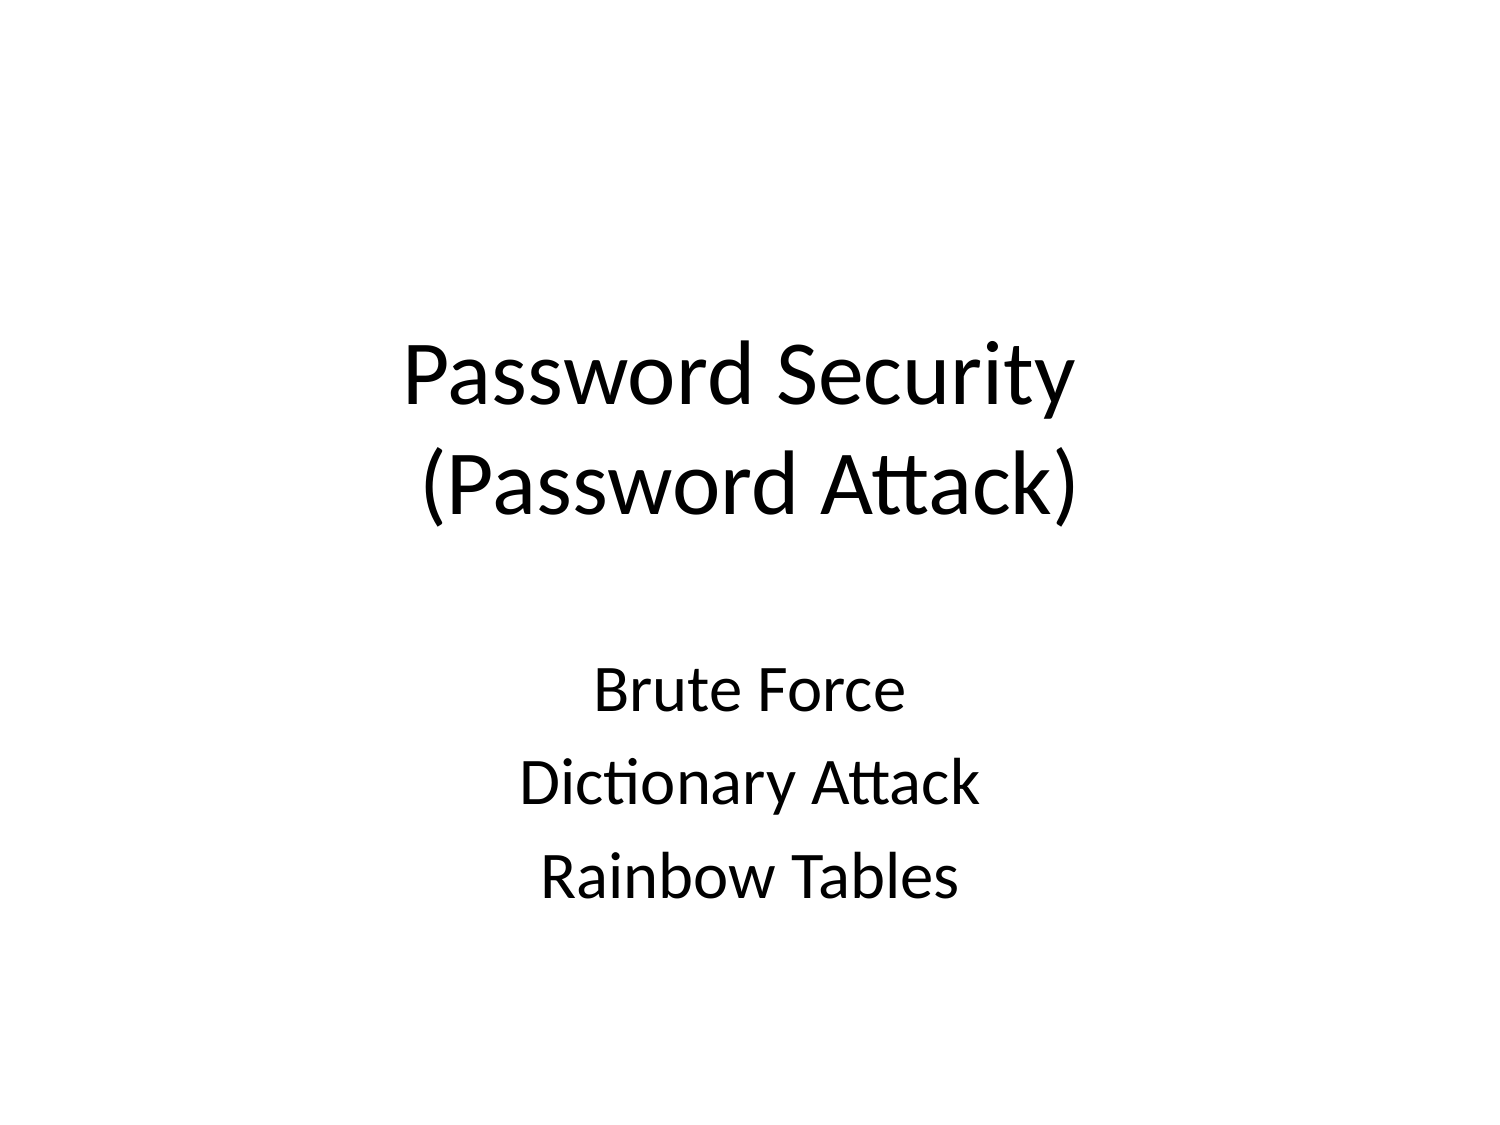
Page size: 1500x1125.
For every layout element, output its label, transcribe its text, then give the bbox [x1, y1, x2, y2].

title Password Security (Password Attack) [112, 255, 1388, 591]
subtitle Brute Force Dictionary Attack Rainbow Tables [224, 637, 1276, 926]
